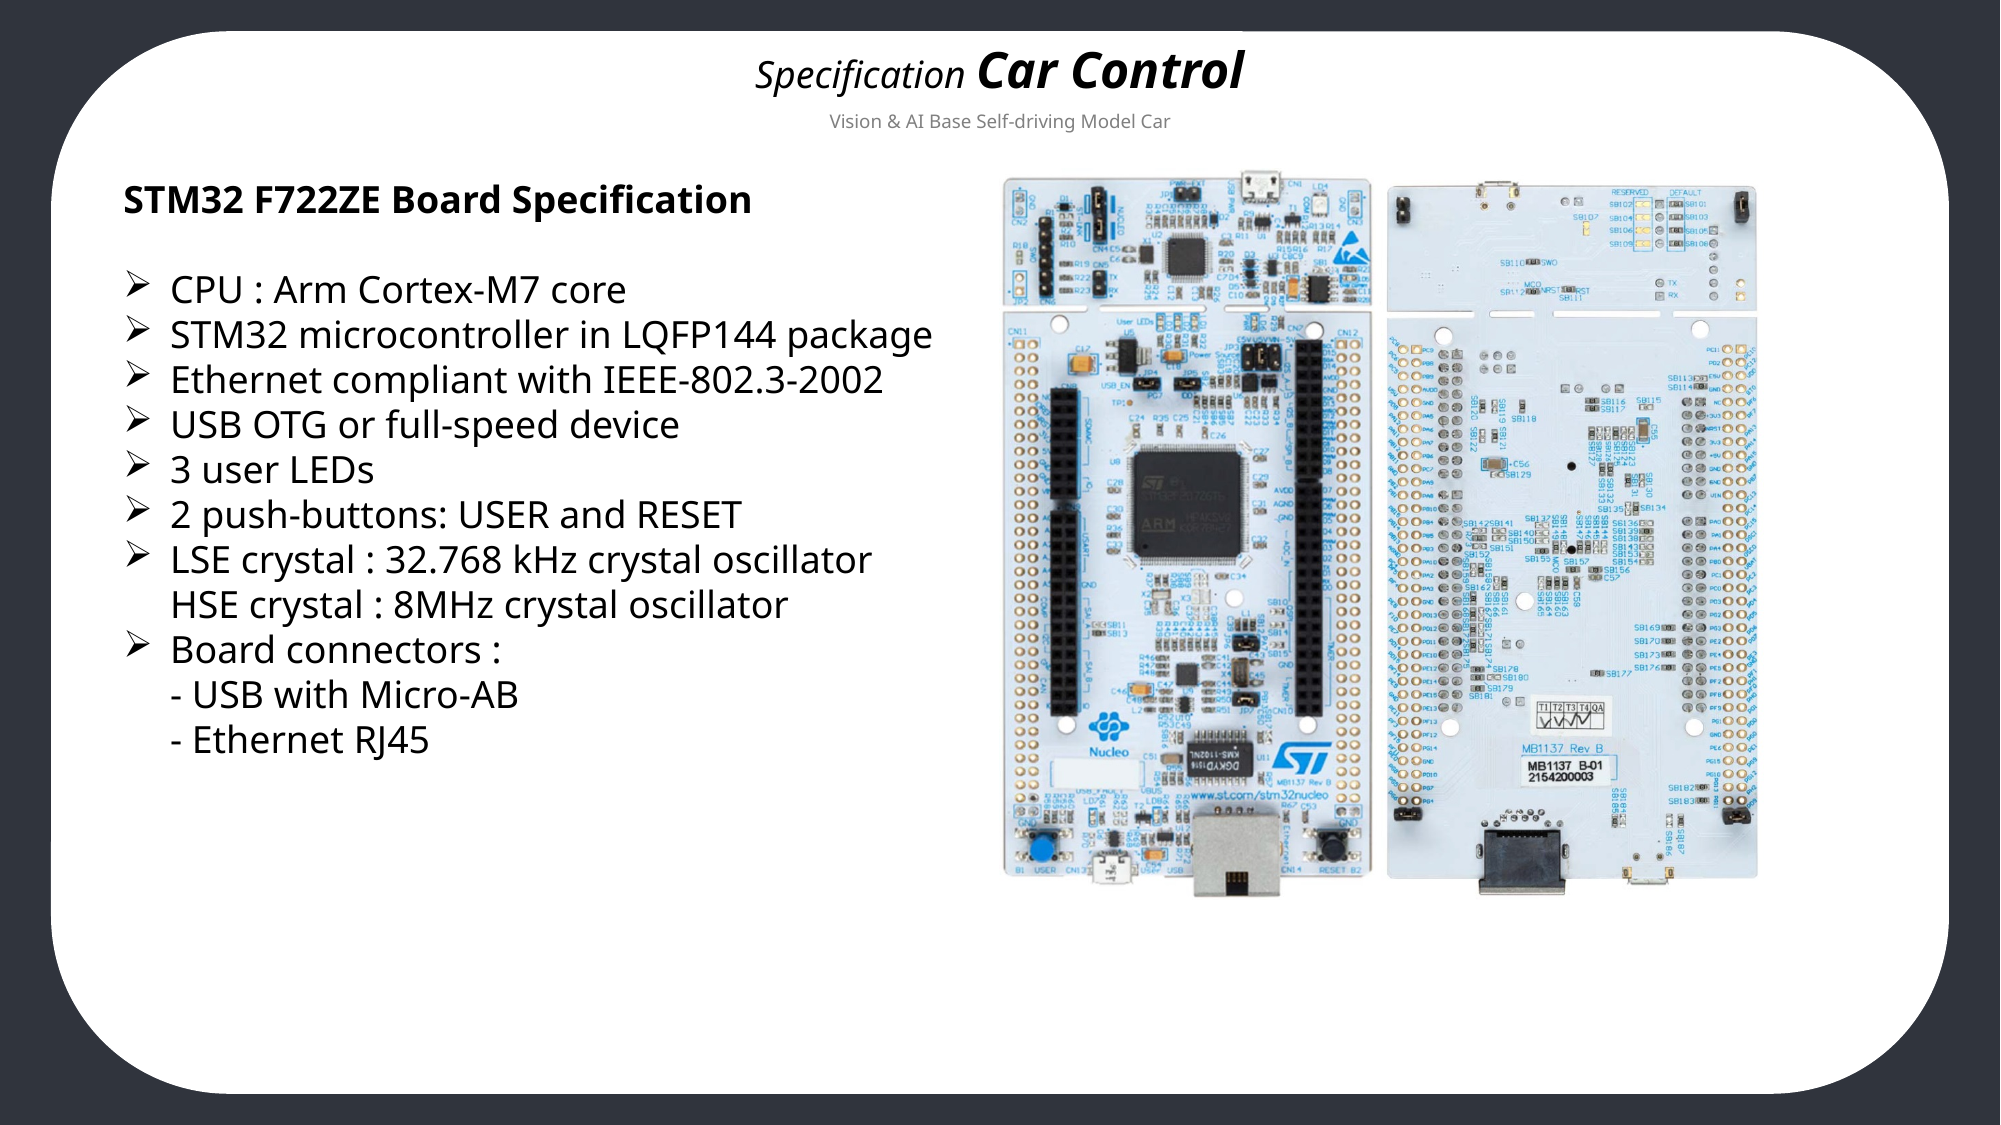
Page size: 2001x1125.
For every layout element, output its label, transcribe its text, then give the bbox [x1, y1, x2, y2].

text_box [999, 168, 1764, 900]
text_box Specification Car Control Vision & AI Base Self-driving Model Car [553, 1, 1447, 140]
text_box STM32 F722ZE Board Specification CPU : Arm Cortex-M7 core STM32 microcontroller in LQFP144 package Ethernet compliant with IEEE-802.3-2002 USB OTG or full-speed device 3 user LEDs 2 push-buttons: USER and RESET LSE crystal : 32.768 kHz crystal oscillator HSE crystal : 8MHz crystal oscillator Board connectors : - USB with Micro-AB - Ethernet RJ45 [108, 168, 949, 814]
